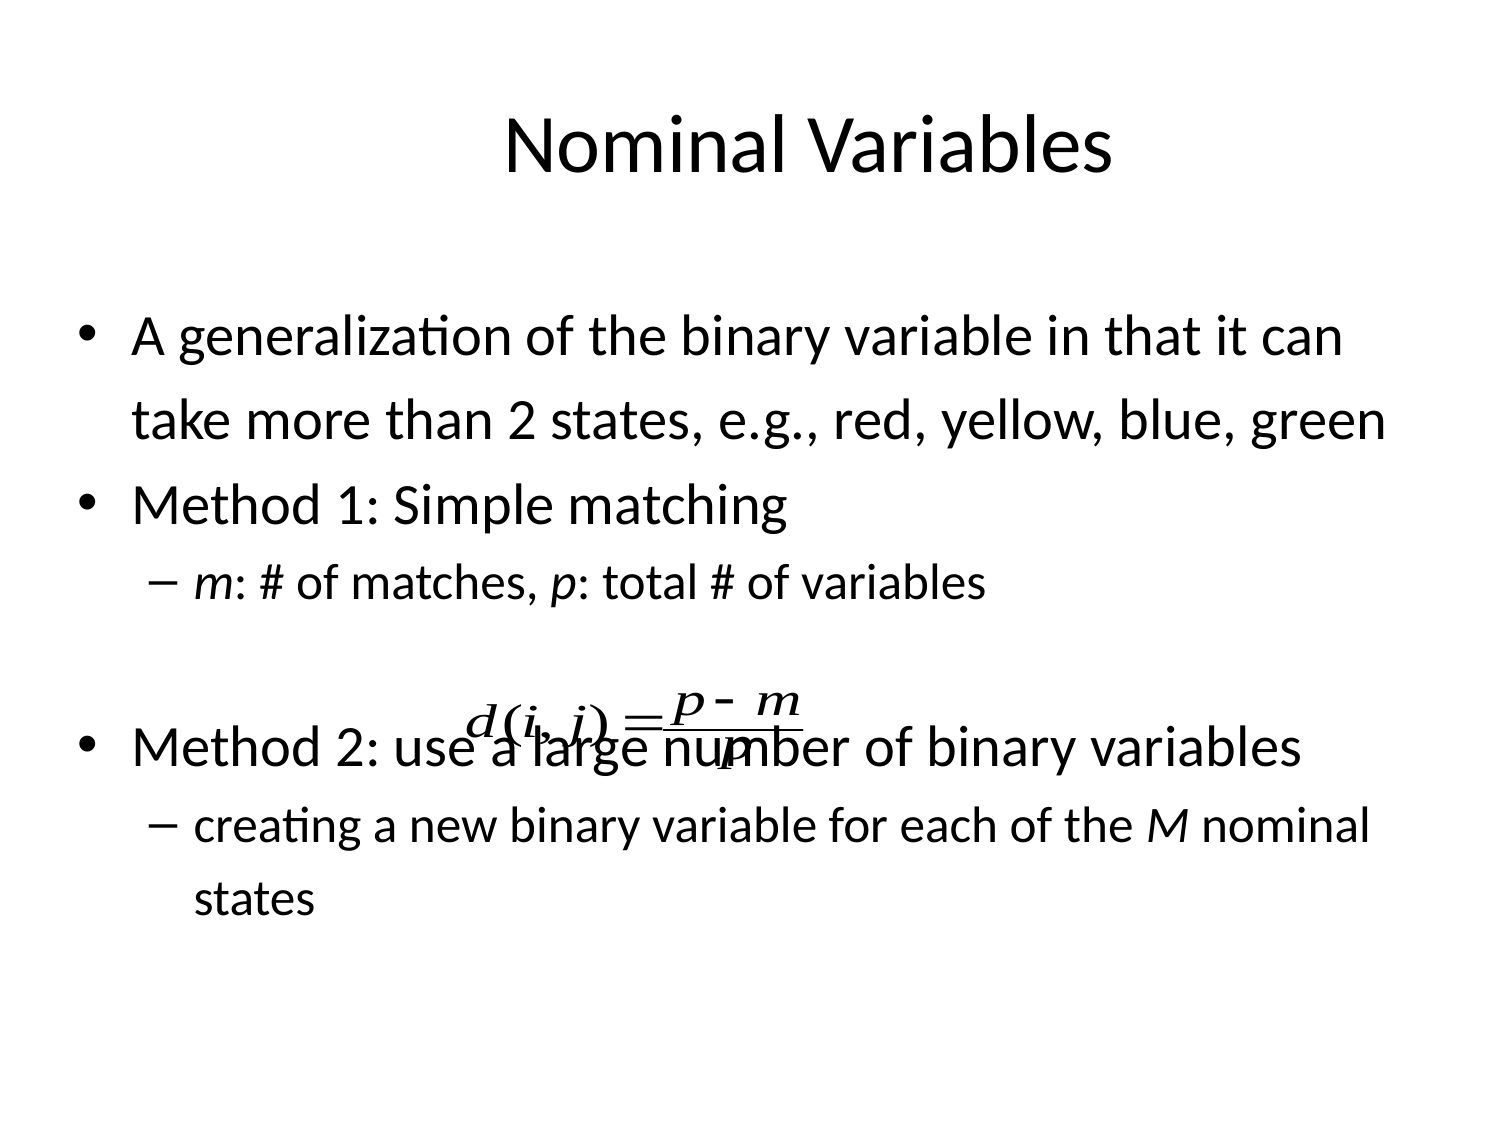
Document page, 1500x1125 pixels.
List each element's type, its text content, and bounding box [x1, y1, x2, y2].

title Nominal Variables [210, 75, 1408, 204]
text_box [459, 687, 810, 776]
list A generalization of the binary variable in that it can take more than 2 states, e.g., red, yellow, blue, green Method 1: Simple matching m: # of matches, p: total # of variables Method 2: use a large number of binary variables creating a new binary variable for each of the M nominal states [62, 275, 1450, 1000]
